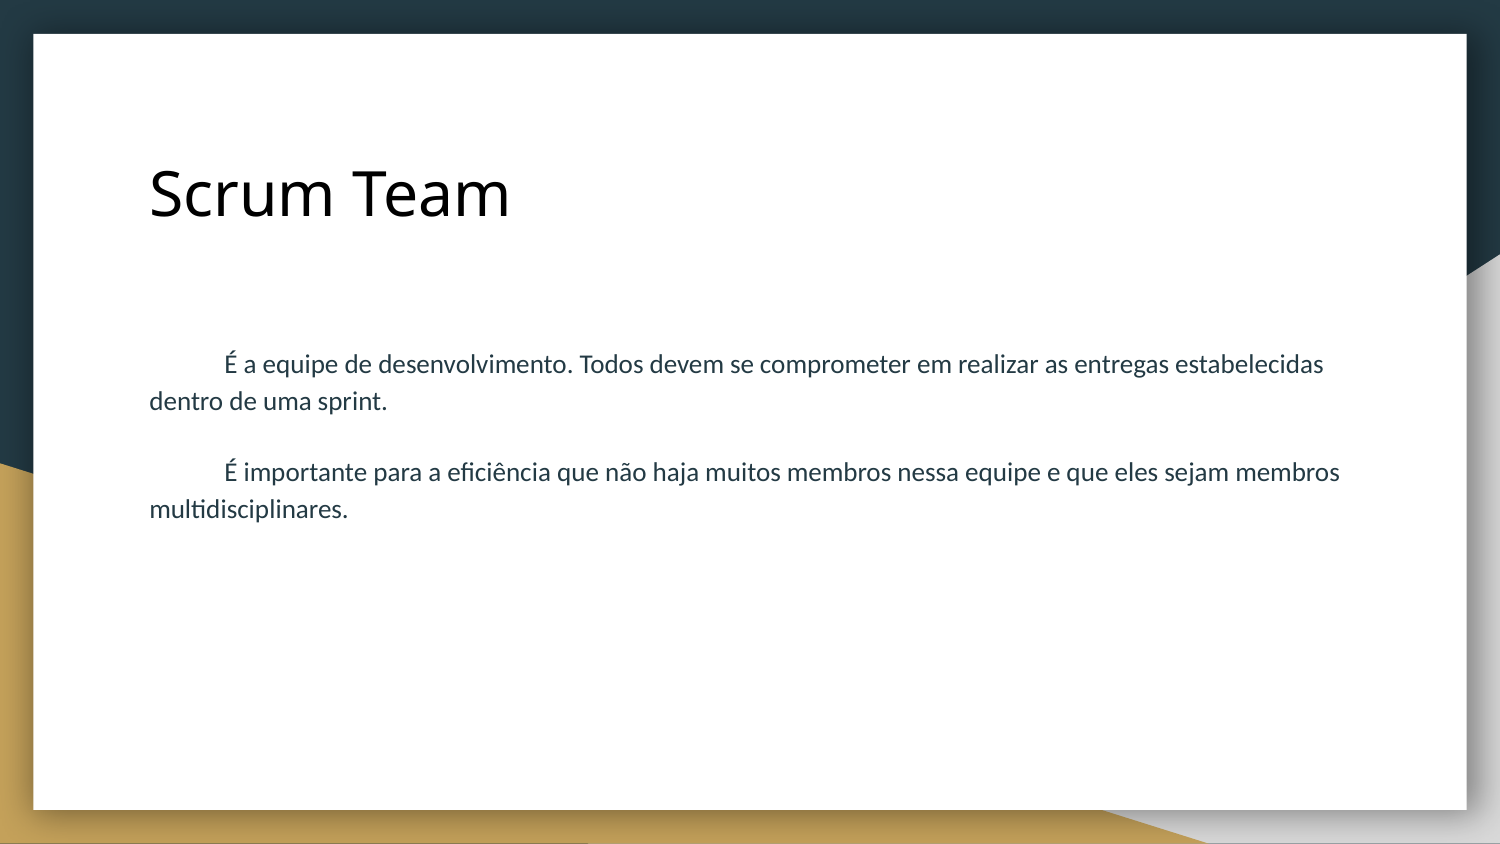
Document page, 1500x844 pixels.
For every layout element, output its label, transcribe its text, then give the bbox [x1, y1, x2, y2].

list É a equipe de desenvolvimento. Todos devem se comprometer em realizar as entregas estabelecidas dentro de uma sprint. É importante para a eficiência que não haja muitos membros nessa equipe e que eles sejam membros multidisciplinares. [134, 326, 1366, 729]
title Scrum Team [134, 138, 1366, 296]
